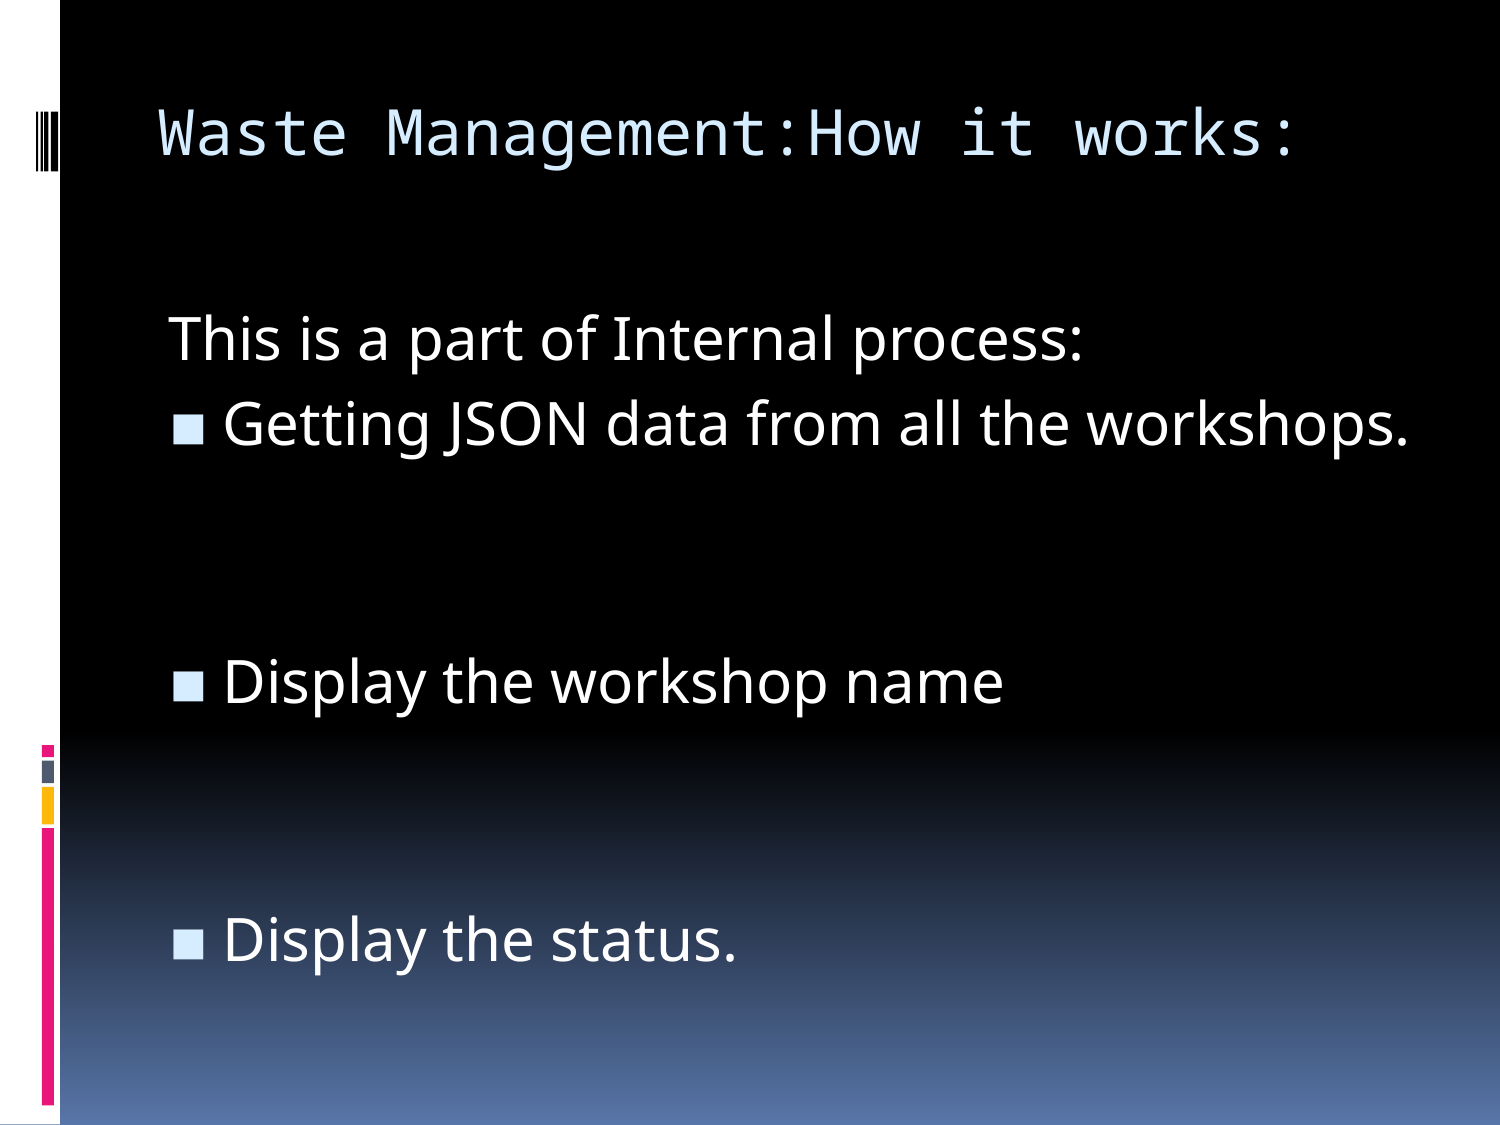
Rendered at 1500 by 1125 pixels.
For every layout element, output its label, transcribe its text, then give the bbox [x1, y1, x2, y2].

list This is a part of Internal process: Getting JSON data from all the workshops. Display the workshop name Display the status. [150, 292, 1425, 1043]
title Waste Management:How it works: [150, 83, 1425, 234]
